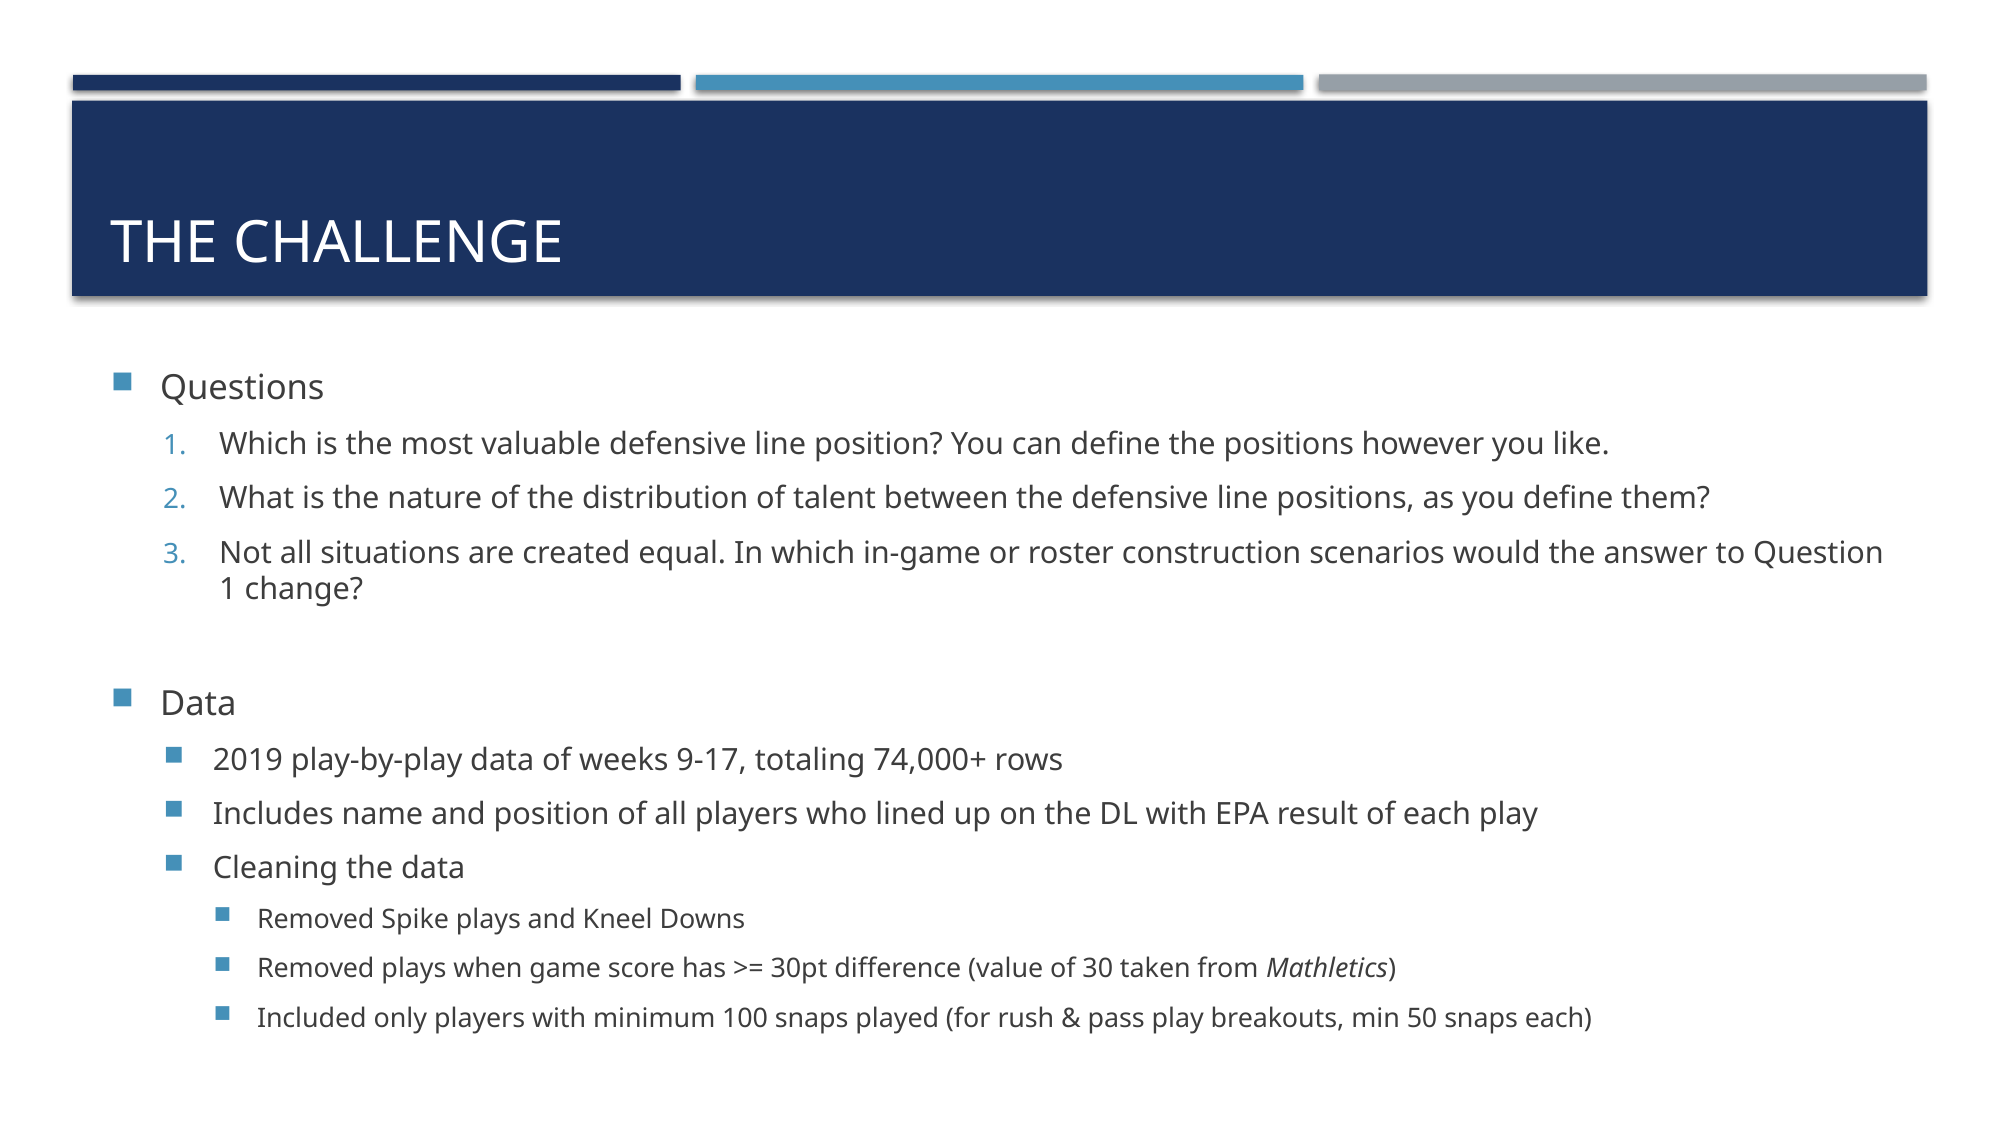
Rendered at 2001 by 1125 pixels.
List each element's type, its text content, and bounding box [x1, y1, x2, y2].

title The challenge [95, 115, 1905, 282]
list Questions Which is the most valuable defensive line position? You can define the positions however you like. What is the nature of the distribution of talent between the defensive line positions, as you define them? Not all situations are created equal. In which in-game or roster construction scenarios would the answer to Question 1 change? Data 2019 play-by-play data of weeks 9-17, totaling 74,000+ rows Includes name and position of all players who lined up on the DL with EPA result of each play Cleaning the data Removed Spike plays and Kneel Downs Removed plays when game score has >= 30pt difference (value of 30 taken from Mathletics) Included only players with minimum 100 snaps played (for rush & pass play breakouts, min 50 snaps each) [95, 357, 1905, 1048]
